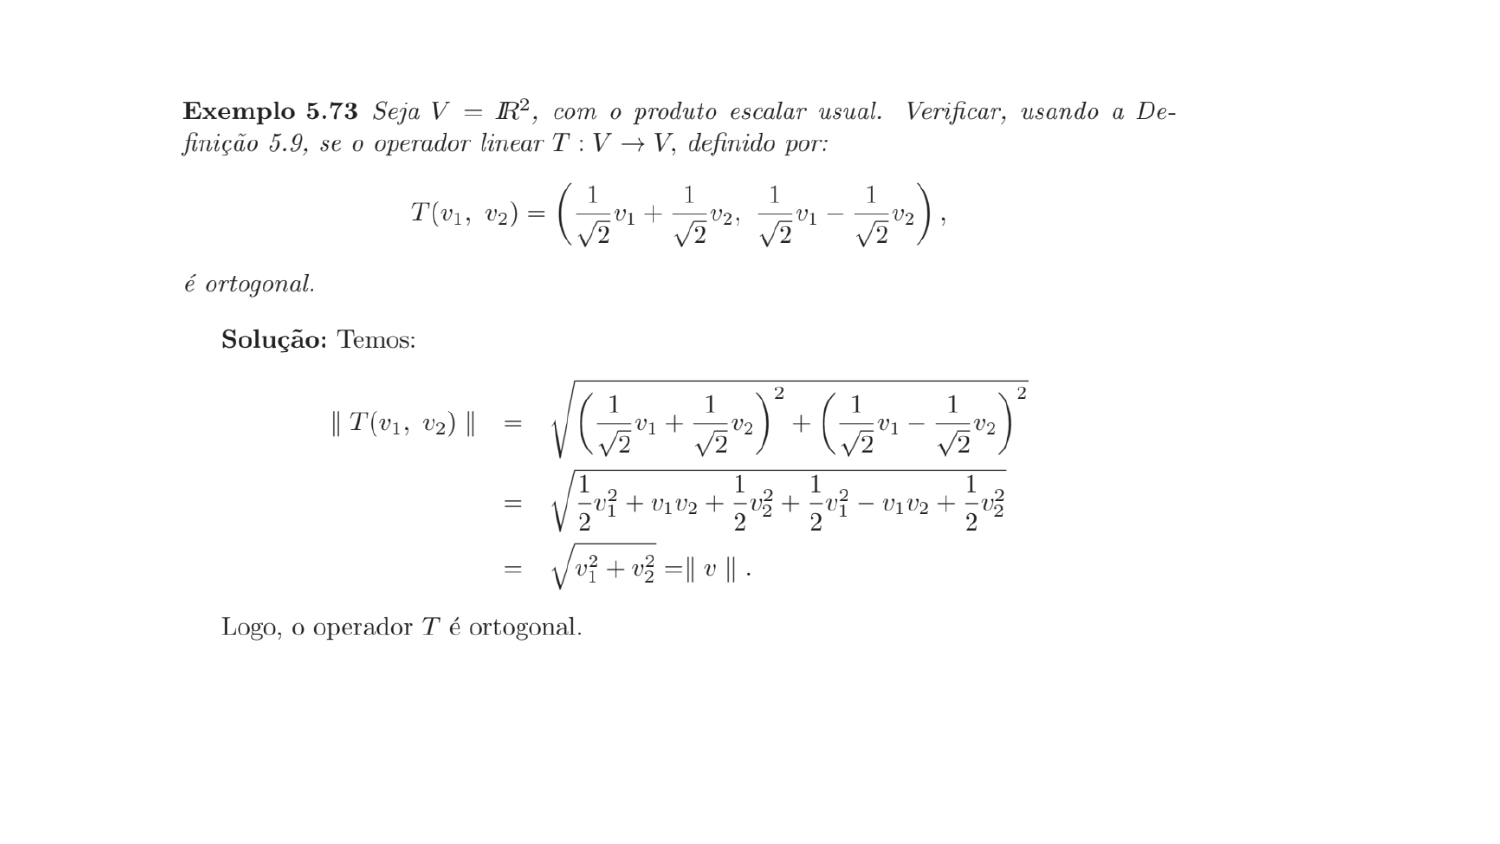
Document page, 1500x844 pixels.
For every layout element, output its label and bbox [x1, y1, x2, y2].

picture [154, 91, 1213, 659]
